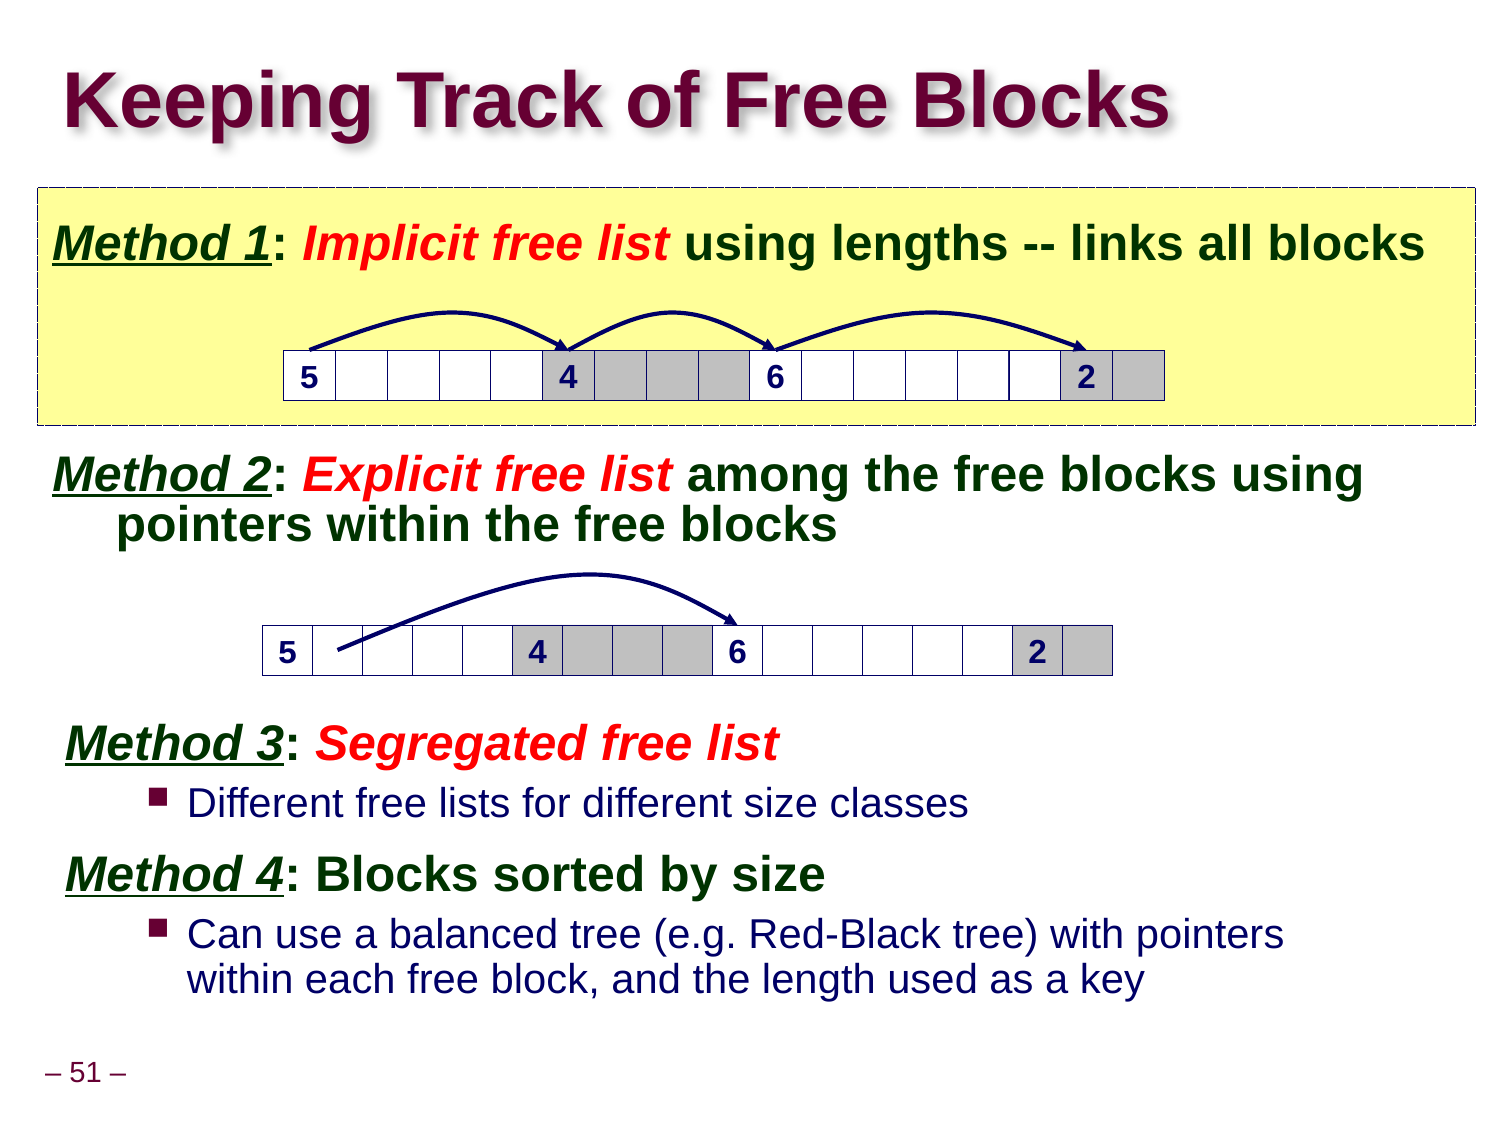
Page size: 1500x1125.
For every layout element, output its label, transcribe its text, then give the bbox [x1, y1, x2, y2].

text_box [36, 187, 1476, 426]
text_box Method 3: Segregated free list Different free lists for different size classes Method 4: Blocks sorted by size Can use a balanced tree (e.g. Red-Black tree) with pointers within each free block, and the length used as a key [49, 712, 1413, 1038]
title Keeping Track of Free Blocks [62, 55, 1263, 150]
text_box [37, 442, 1401, 688]
